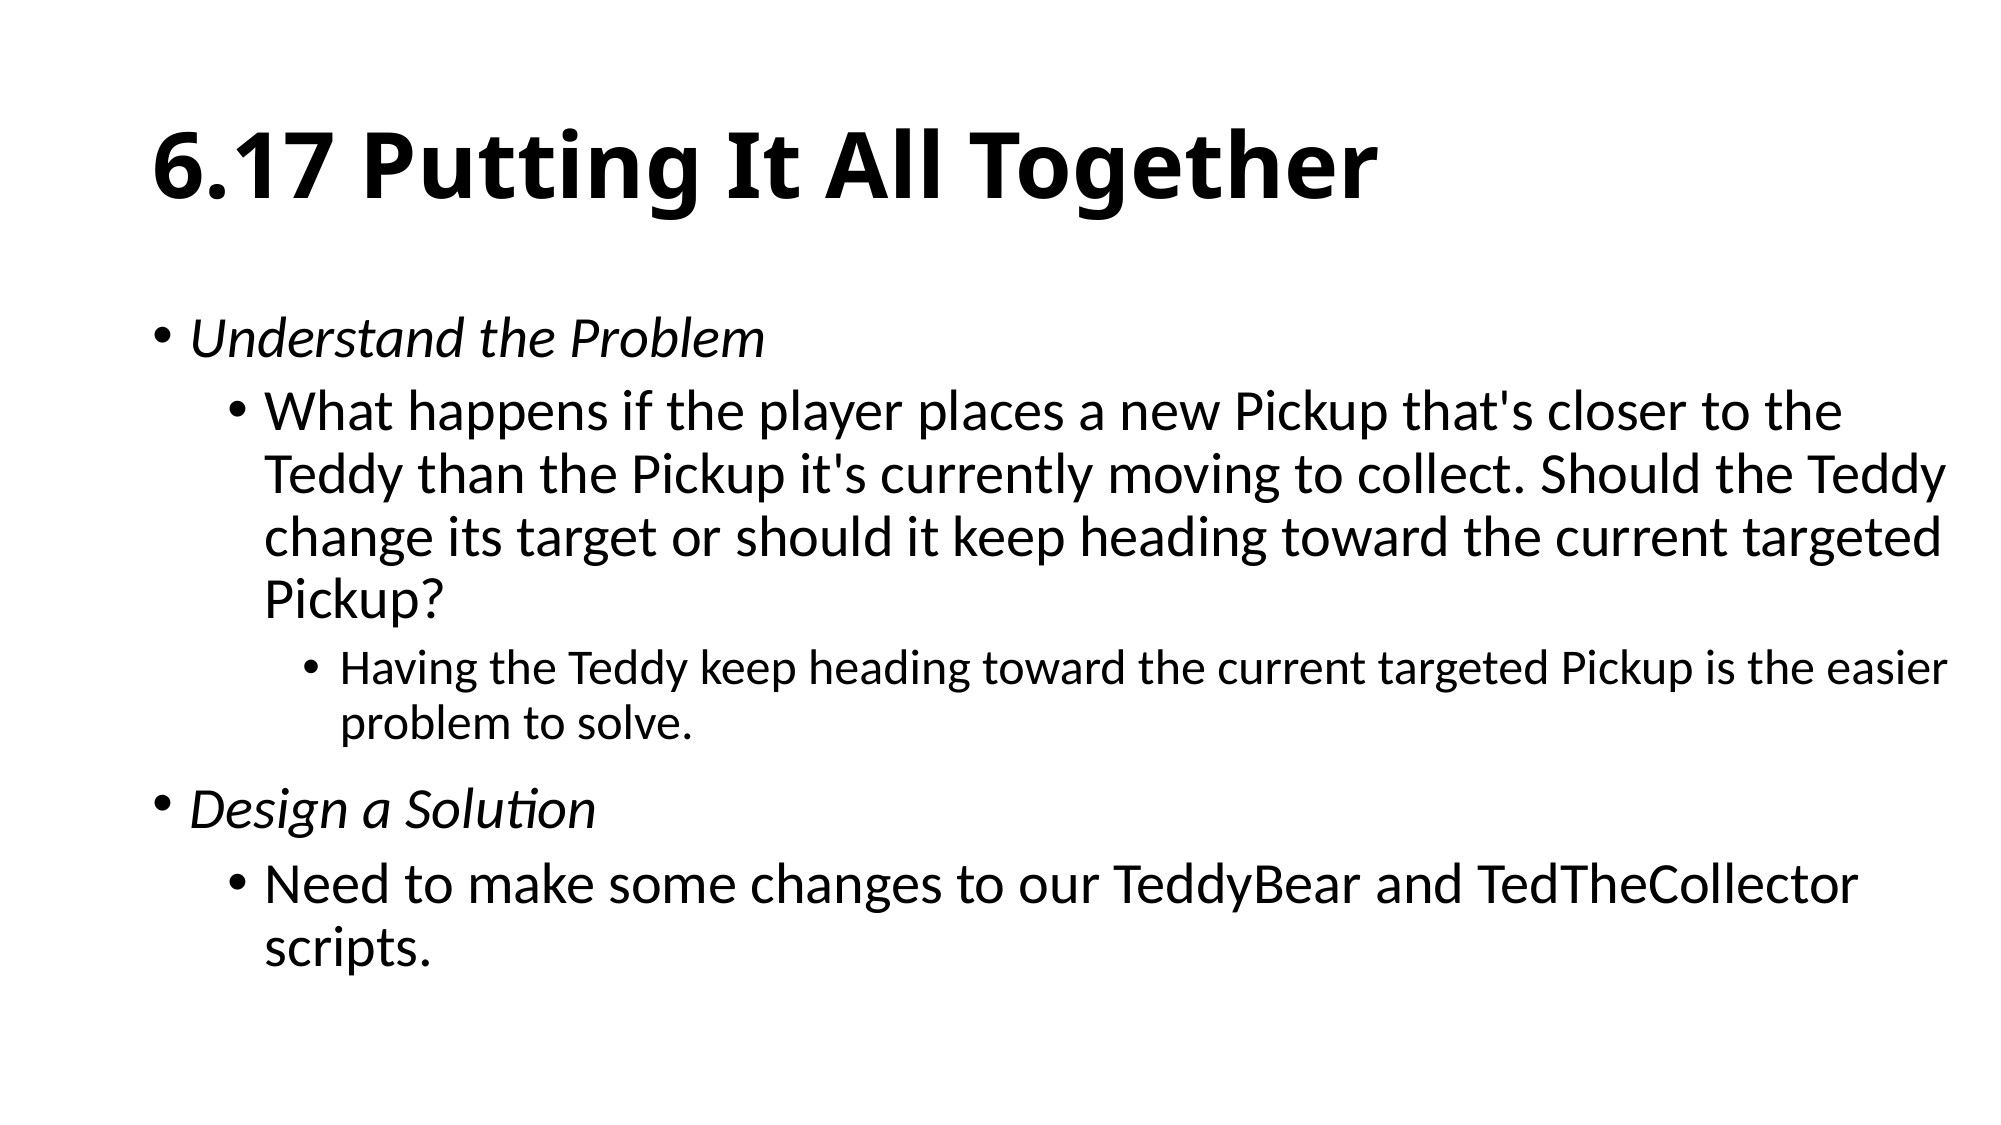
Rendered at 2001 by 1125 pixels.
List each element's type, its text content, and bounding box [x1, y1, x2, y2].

list Understand the Problem What happens if the player places a new Pickup that's closer to the Teddy than the Pickup it's currently moving to collect. Should the Teddy change its target or should it keep heading toward the current targeted Pickup? Having the Teddy keep heading toward the current targeted Pickup is the easier problem to solve. Design a Solution Need to make some changes to our TeddyBear and TedTheCollector scripts. [137, 299, 2000, 1110]
title 6.17 Putting It All Together [137, 59, 1863, 278]
